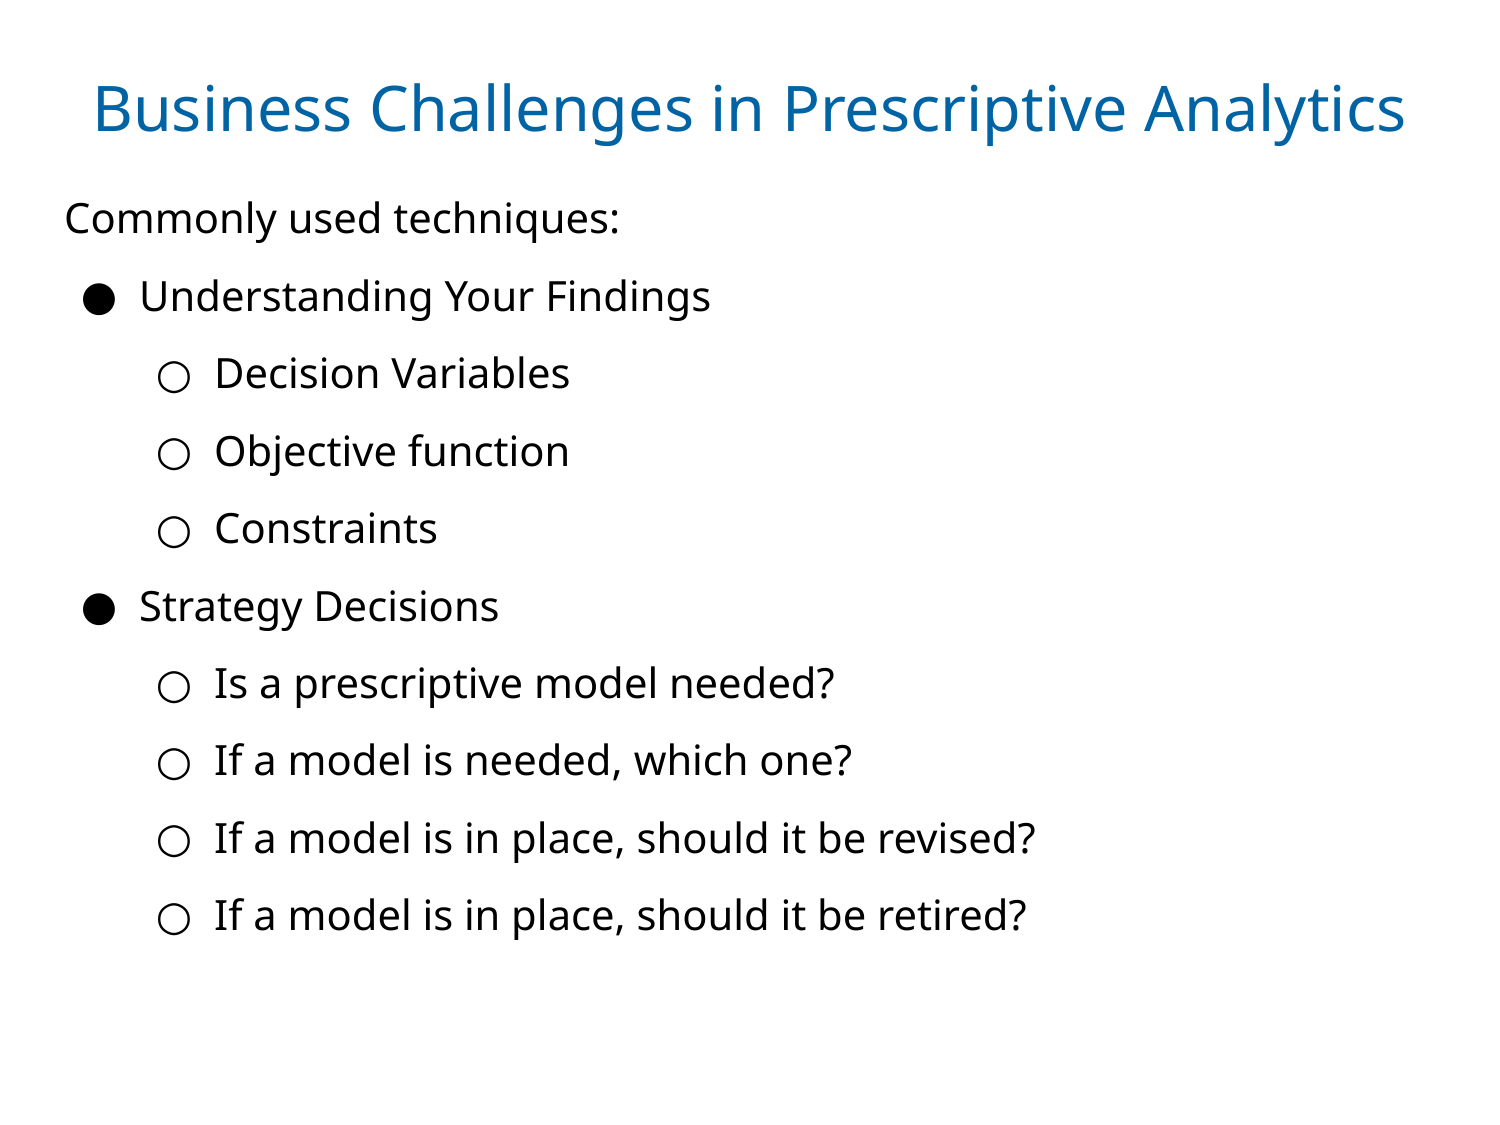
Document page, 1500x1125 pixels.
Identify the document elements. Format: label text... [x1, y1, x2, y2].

list Commonly used techniques: Understanding Your Findings Decision Variables Objective function Constraints Strategy Decisions Is a prescriptive model needed? If a model is needed, which one? If a model is in place, should it be revised? If a model is in place, should it be retired? [49, 178, 1476, 1047]
title Business Challenges in Prescriptive Analytics [77, 38, 1477, 186]
